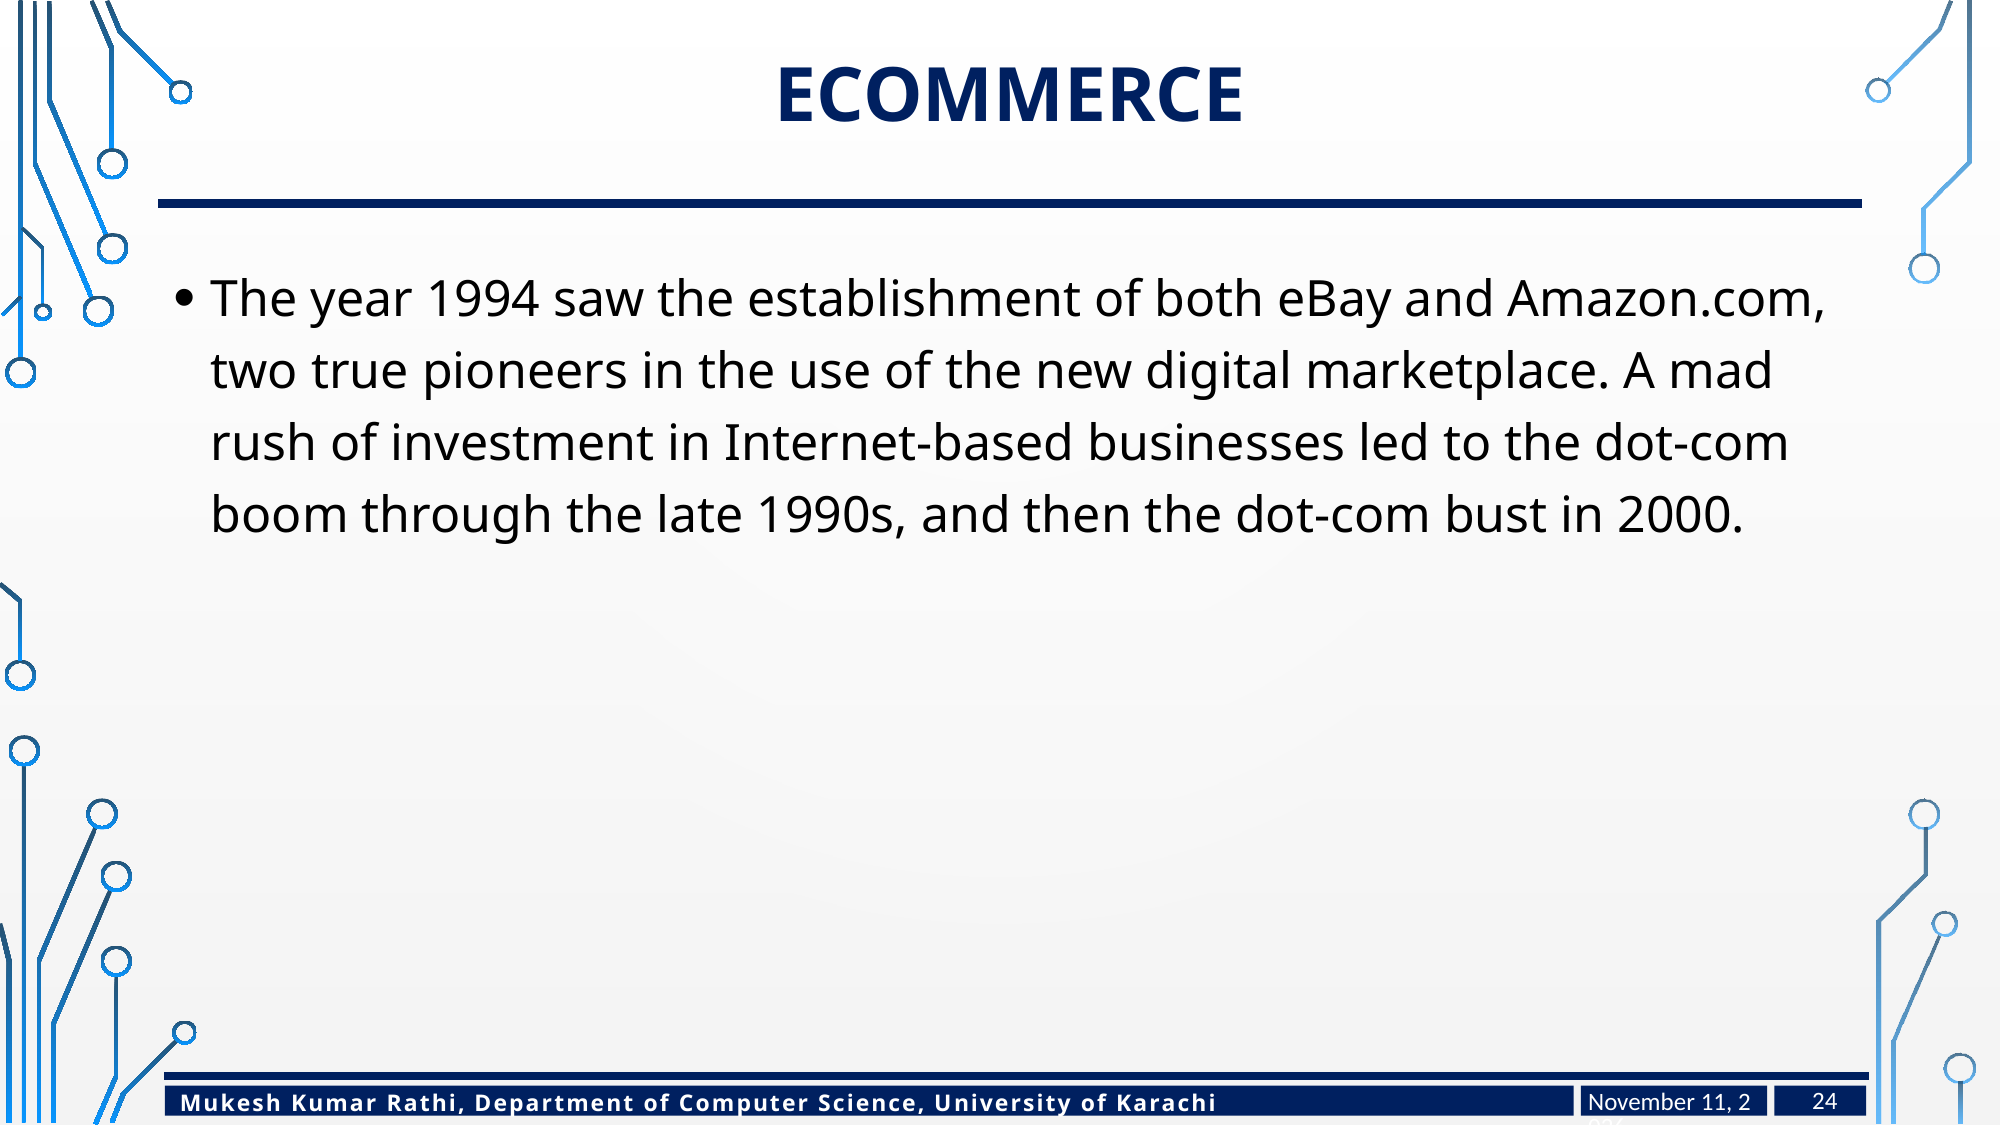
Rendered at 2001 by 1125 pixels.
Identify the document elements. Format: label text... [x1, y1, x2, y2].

list The year 1994 saw the establishment of both eBay and Amazon.com, two true pioneers in the use of the new digital marketplace. A mad rush of investment in Internet-based businesses led to the dot-com boom through the late 1990s, and then the dot-com bust in 2000. [158, 246, 1863, 1058]
slide_number 24 [1778, 1083, 1871, 1115]
title ecommerce [158, 11, 1863, 184]
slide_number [1588, 1080, 1756, 1121]
